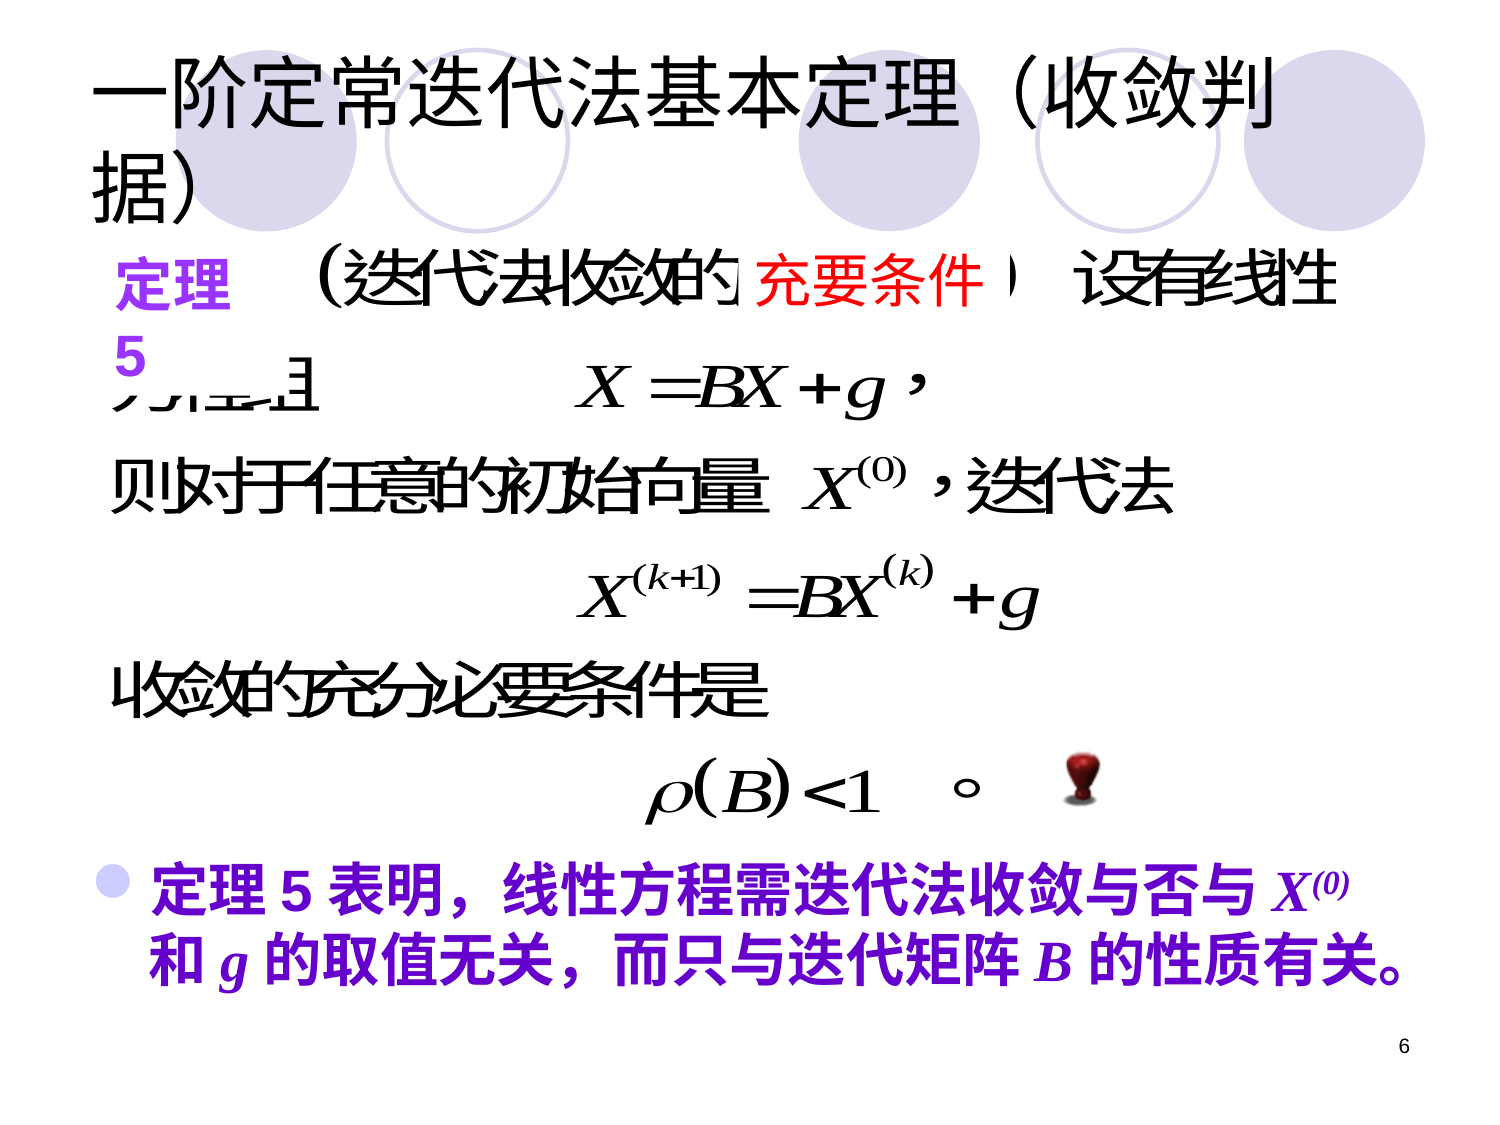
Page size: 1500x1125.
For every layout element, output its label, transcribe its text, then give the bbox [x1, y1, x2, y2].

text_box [99, 231, 1337, 844]
list 定理5表明，线性方程需迭代法收敛与否与X(0)和g的取值无关，而只与迭代矩阵B的性质有关。 [76, 846, 1427, 1054]
picture [1045, 650, 1124, 808]
title 一阶定常迭代法基本定理（收敛判据） [75, 45, 1425, 233]
slide_number 6 [1074, 1024, 1426, 1101]
